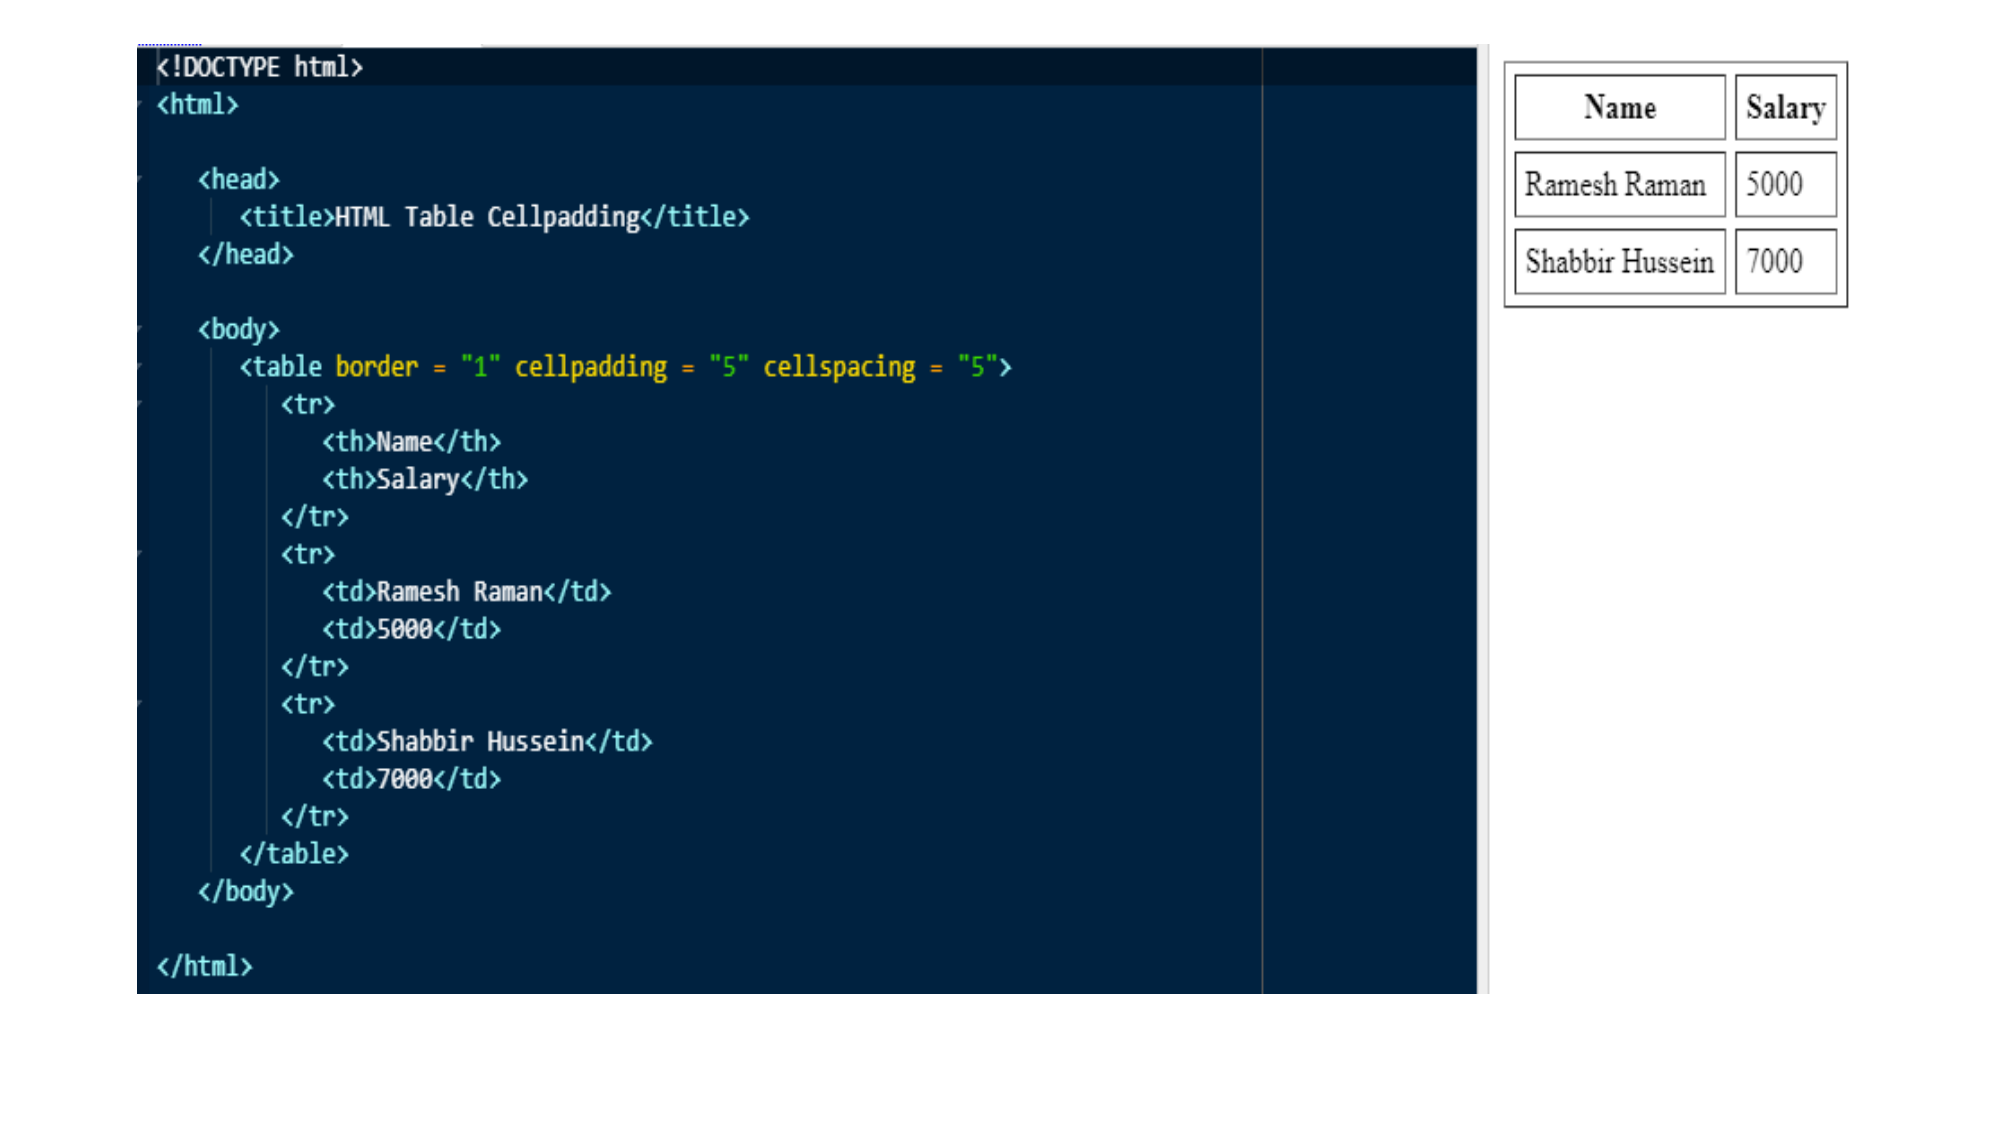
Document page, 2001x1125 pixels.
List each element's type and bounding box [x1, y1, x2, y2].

list [137, 44, 1863, 994]
